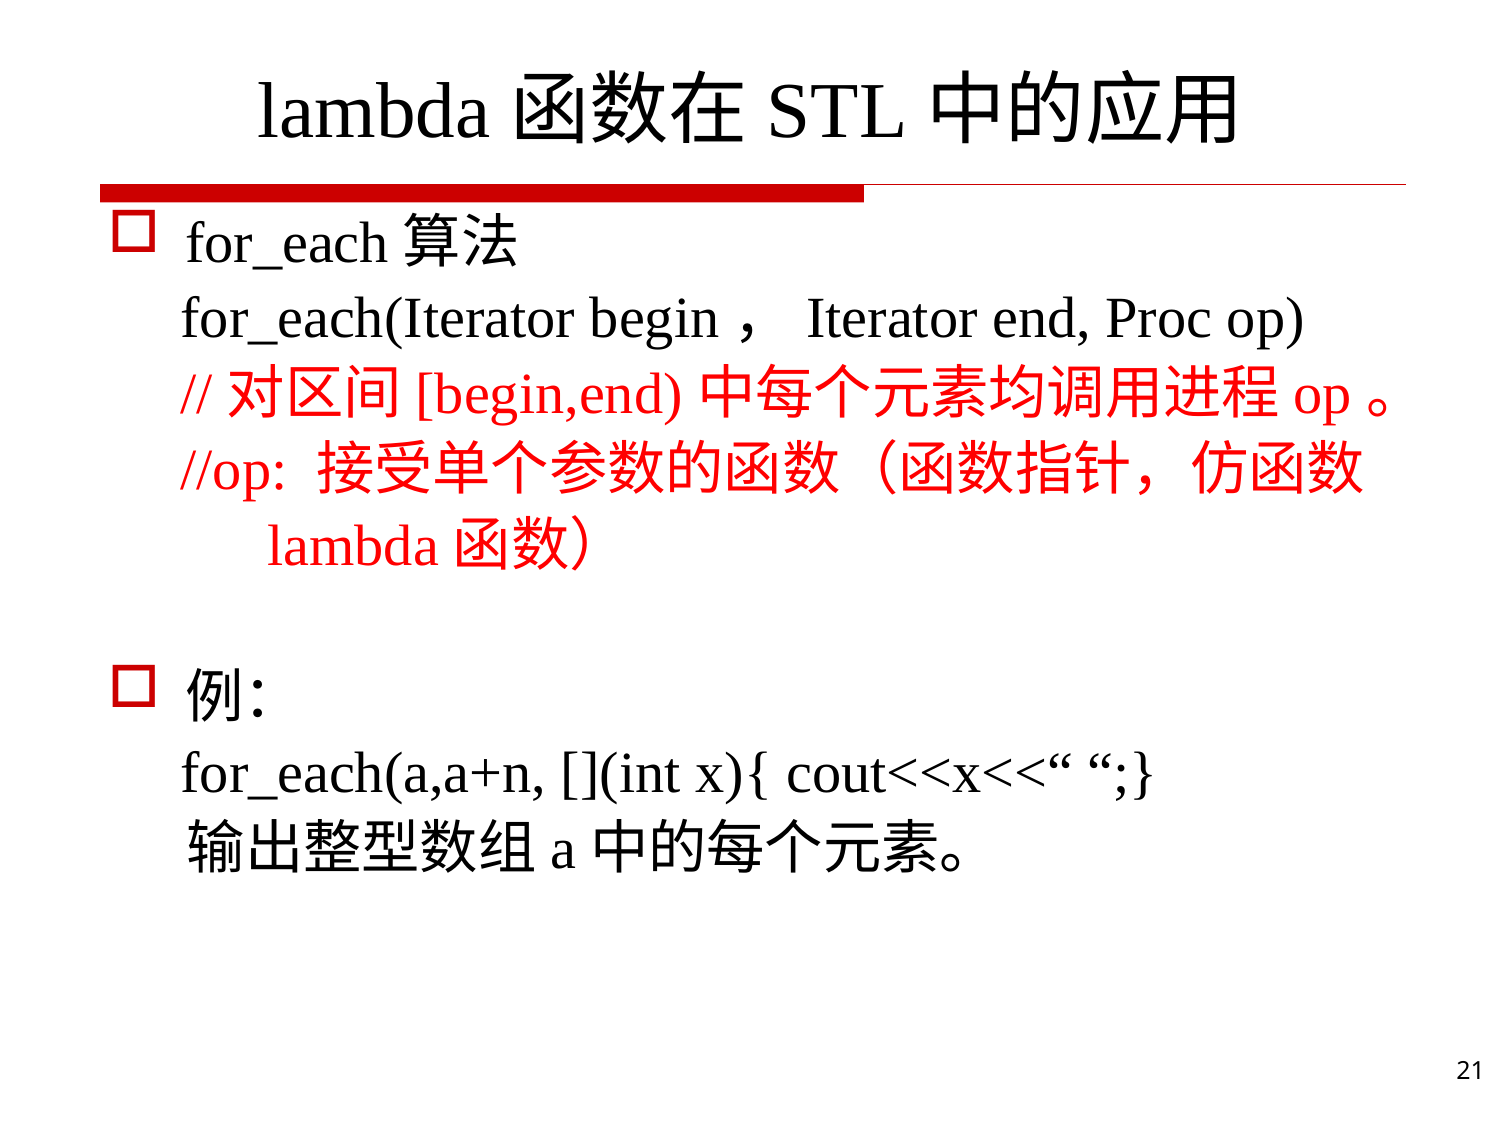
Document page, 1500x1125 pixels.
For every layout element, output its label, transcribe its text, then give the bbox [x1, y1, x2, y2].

footer 21 [1179, 1046, 1500, 1125]
list for_each算法 for_each(Iterator begin，Iterator end, Proc op) //对区间[begin,end)中每个元素均调用进程op。 //op: 接受单个参数的函数（函数指针，仿函数 lambda函数） 例： for_each(a,a+n, [](int x){ cout<<x<<“ “;} 输出整型数组a中的每个元素。 [92, 196, 1471, 1012]
title lambda函数在STL中的应用 [94, 50, 1407, 161]
